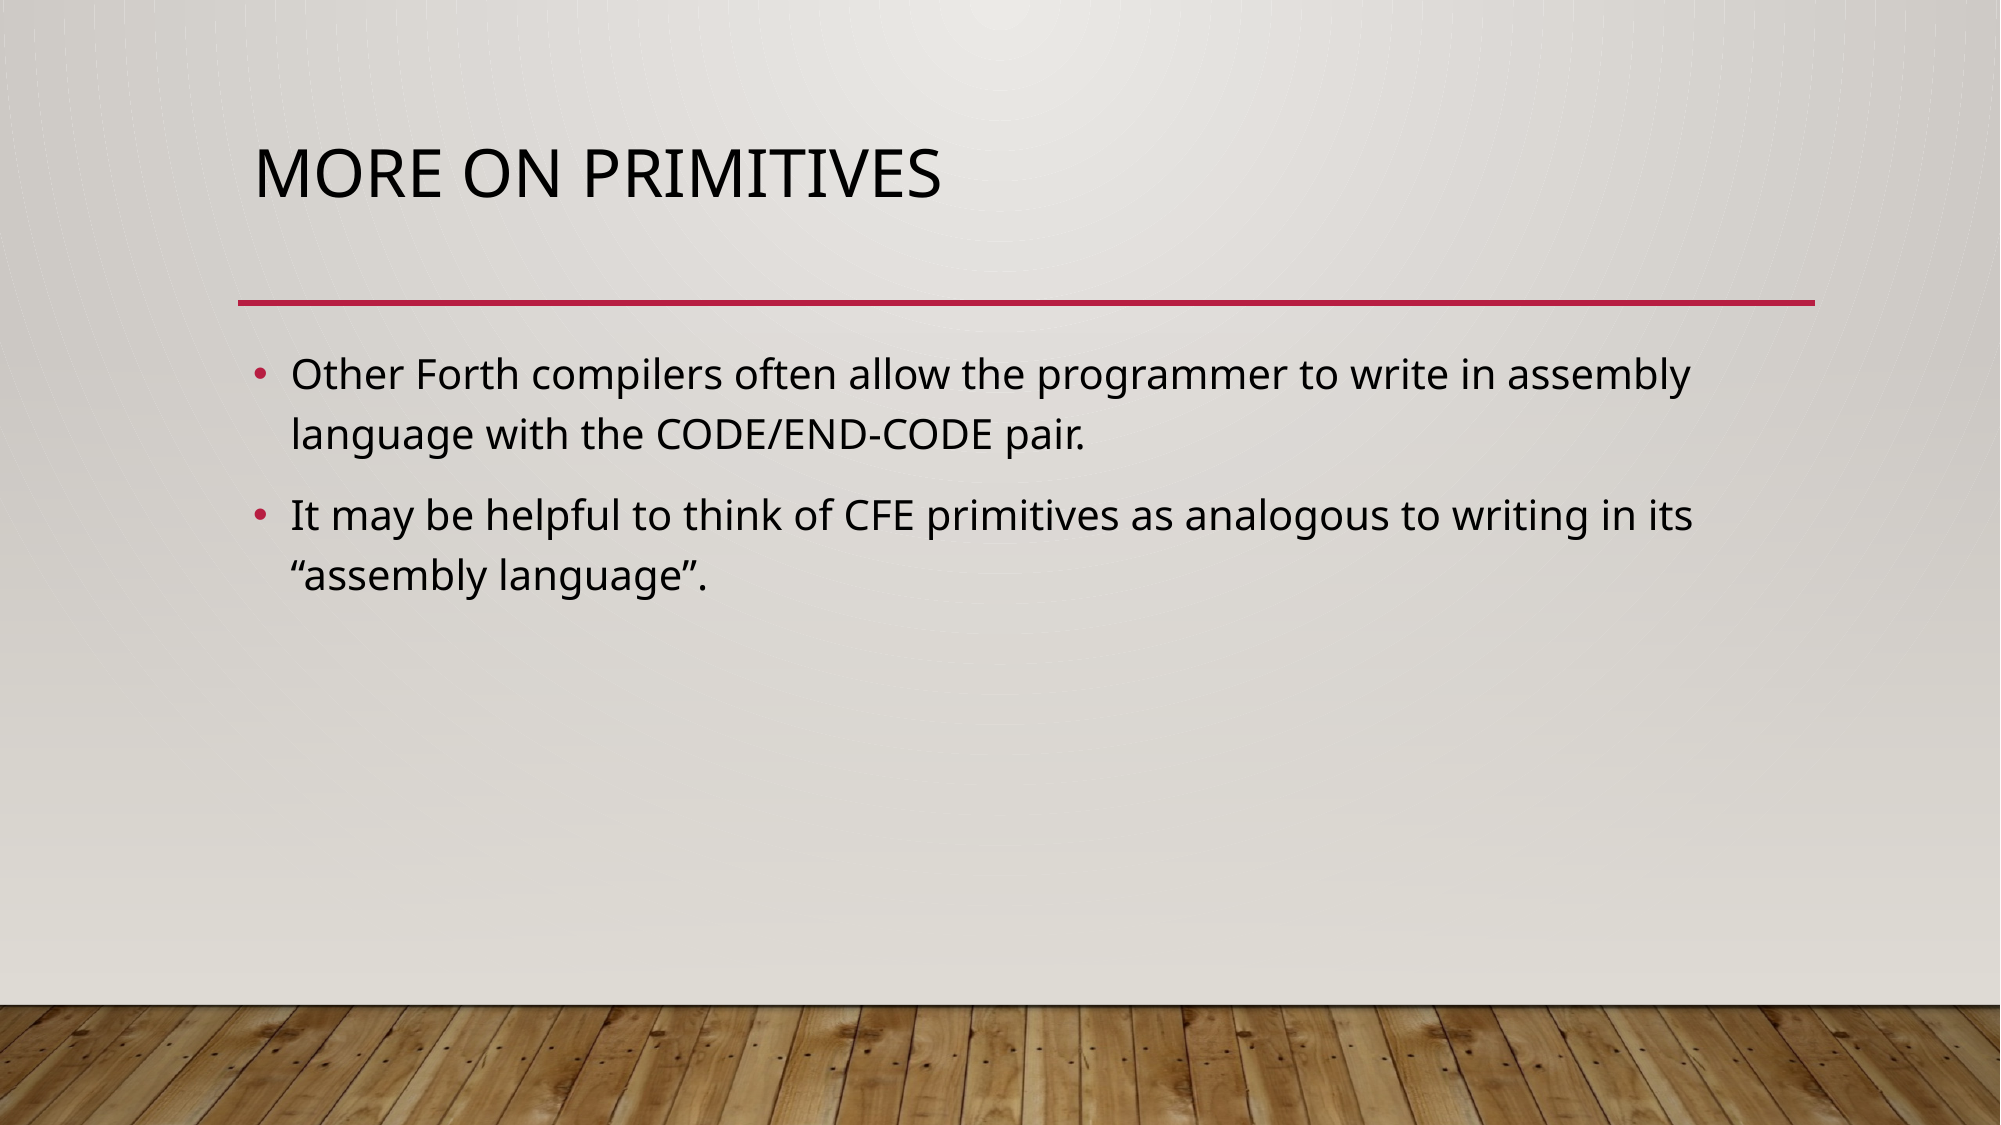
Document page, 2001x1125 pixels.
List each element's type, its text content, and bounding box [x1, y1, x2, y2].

list Other Forth compilers often allow the programmer to write in assembly language with the CODE/END-CODE pair. It may be helpful to think of CFE primitives as analogous to writing in its “assembly language”. [238, 330, 1814, 897]
picture [0, 1005, 2000, 1125]
title More on primitives [238, 131, 1814, 305]
